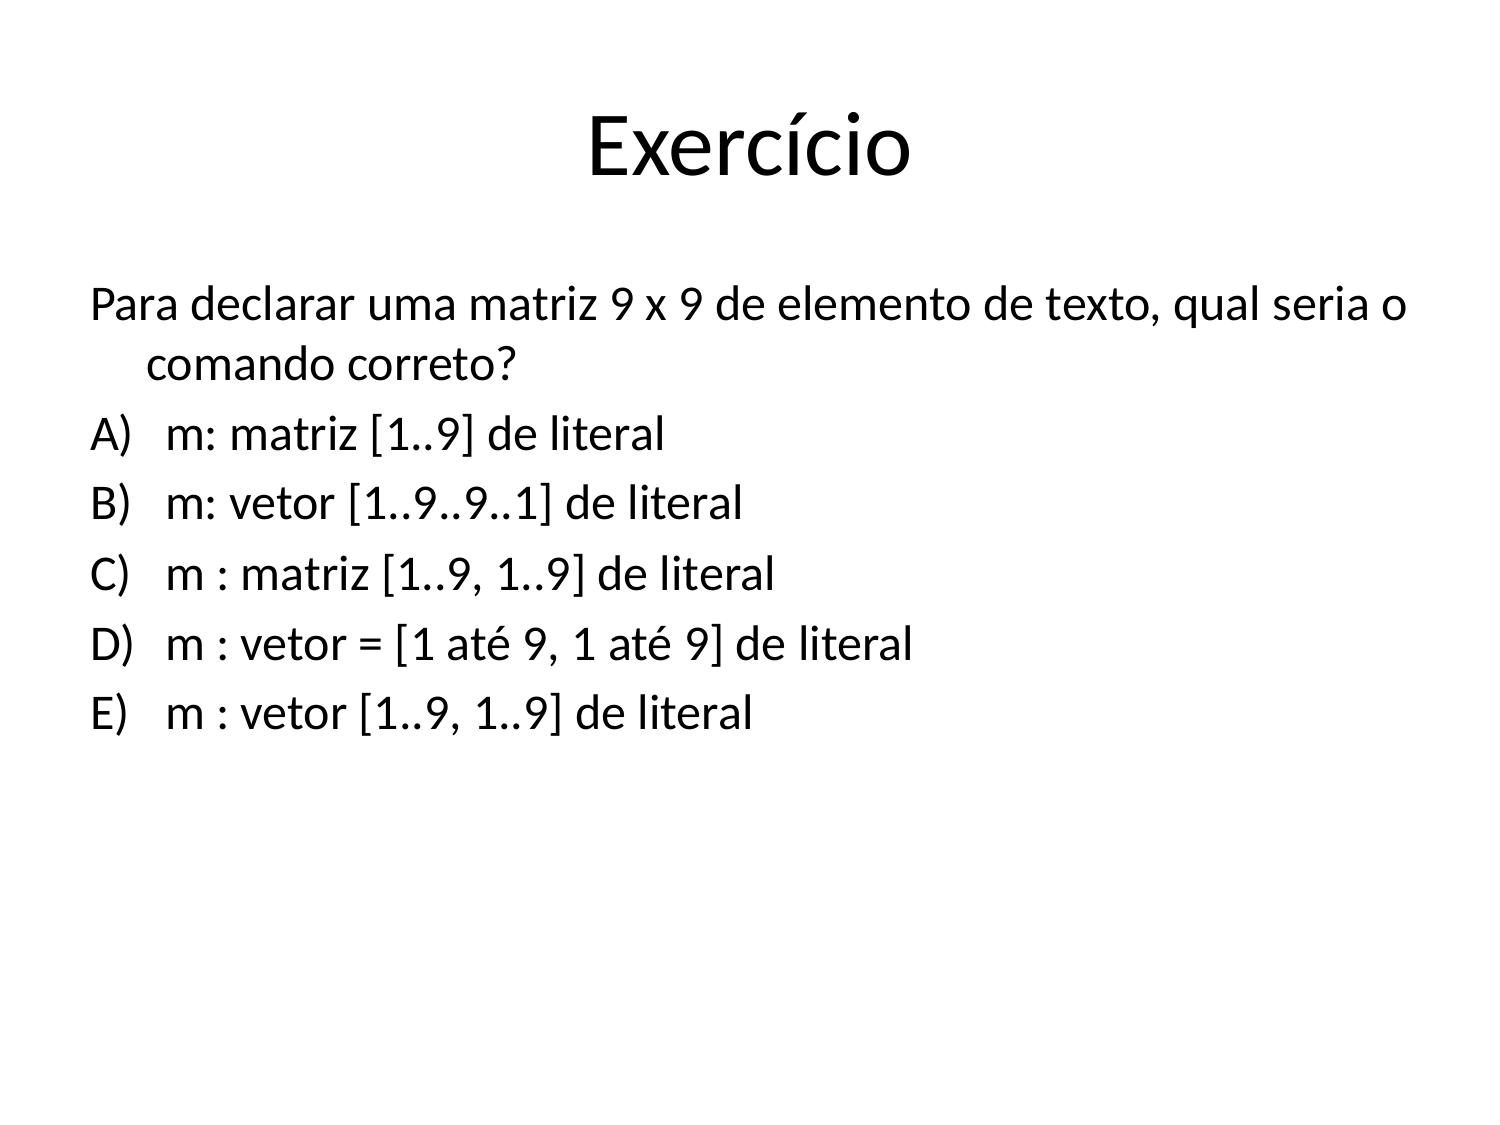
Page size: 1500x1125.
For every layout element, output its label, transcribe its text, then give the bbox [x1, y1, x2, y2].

list Para declarar uma matriz 9 x 9 de elemento de texto, qual seria o comando correto? m: matriz [1..9] de literal m: vetor [1..9..9..1] de literal m : matriz [1..9, 1..9] de literal m : vetor = [1 até 9, 1 até 9] de literal m : vetor [1..9, 1..9] de literal [75, 262, 1425, 1005]
title Exercício [75, 45, 1425, 233]
